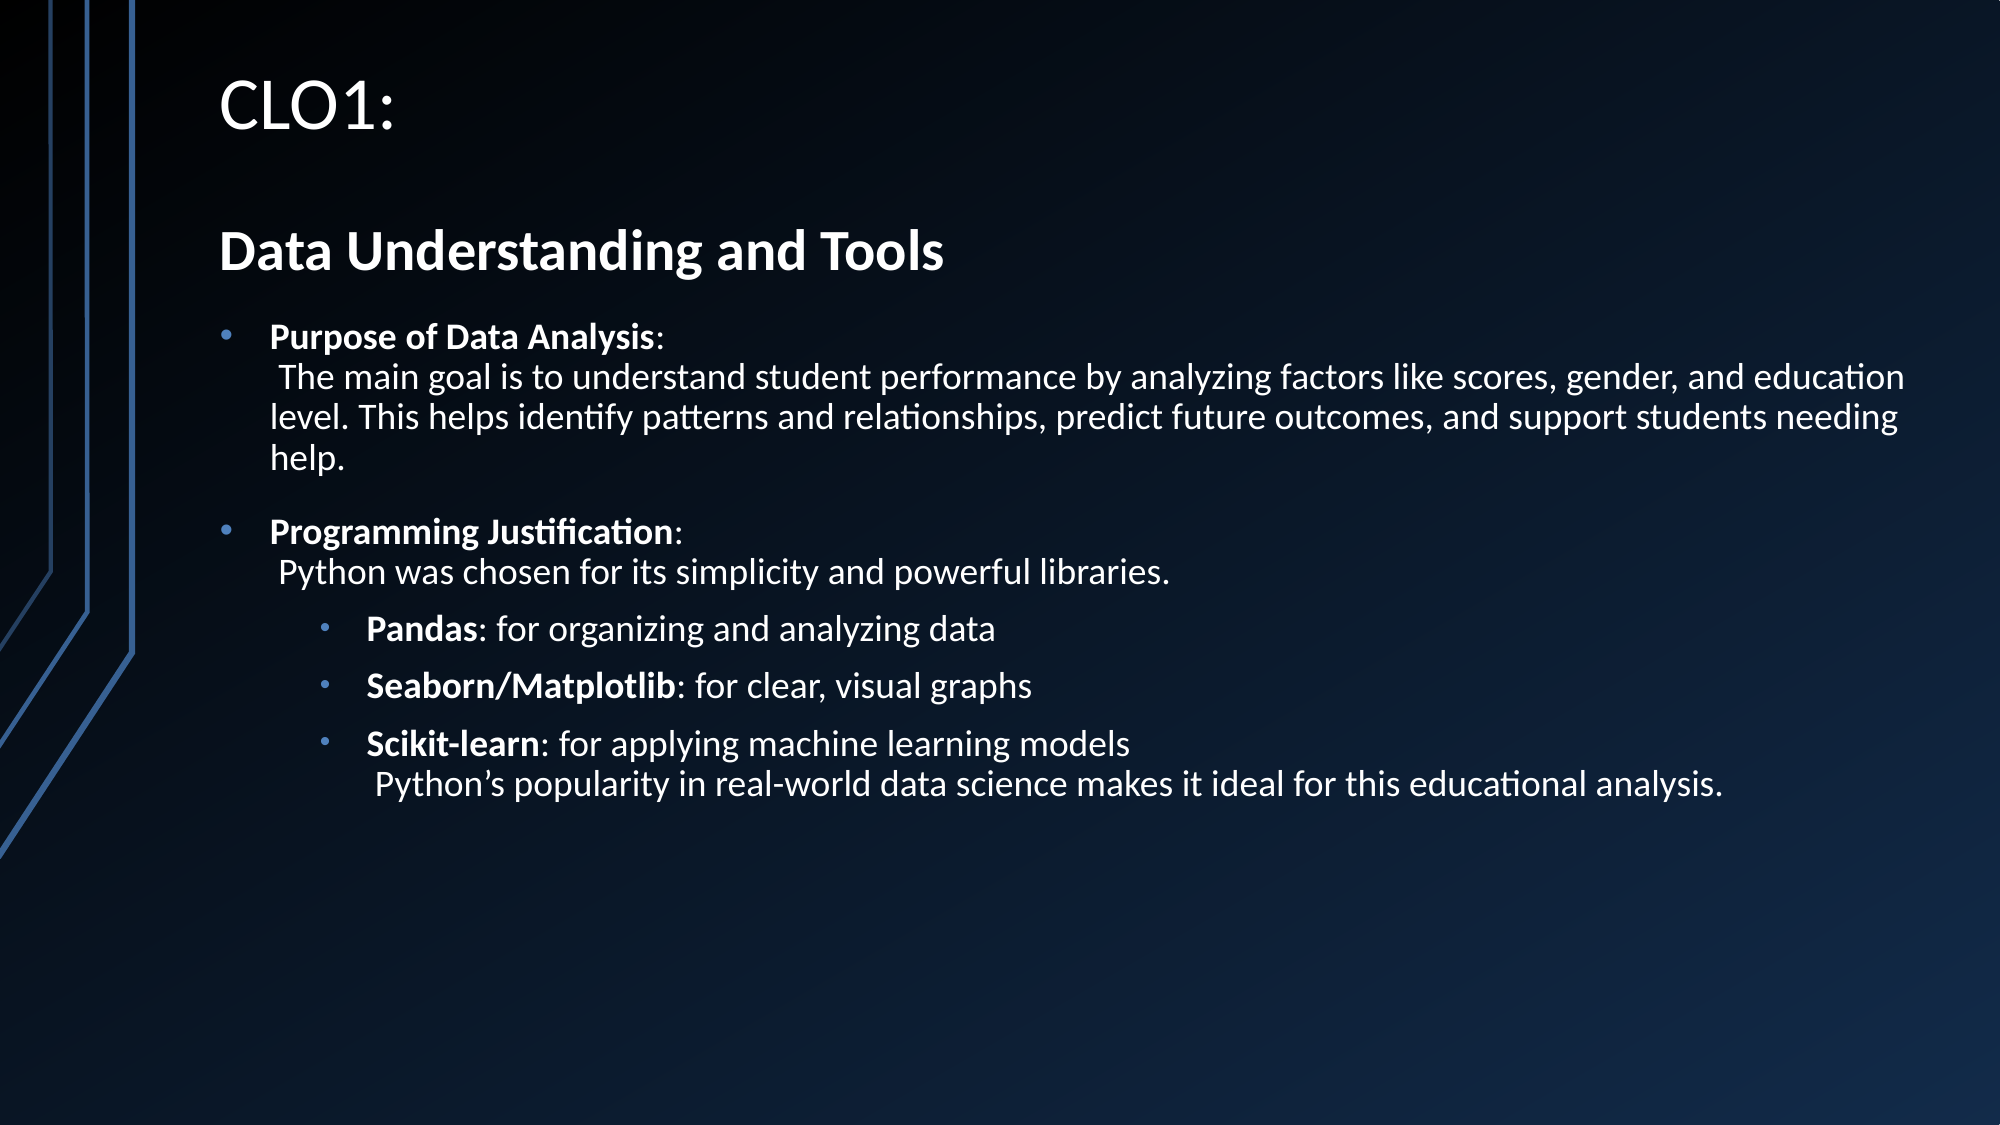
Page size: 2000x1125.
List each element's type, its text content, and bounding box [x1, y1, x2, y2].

list Data Understanding and Tools Purpose of Data Analysis: The main goal is to understand student performance by analyzing factors like scores, gender, and education level. This helps identify patterns and relationships, predict future outcomes, and support students needing help. Programming Justification: Python was chosen for its simplicity and powerful libraries. Pandas: for organizing and analyzing data Seaborn/Matplotlib: for clear, visual graphs Scikit-learn: for applying machine learning models Python’s popularity in real-world data science makes it ideal for this educational analysis. [199, 210, 1968, 881]
title CLO1: [199, 45, 1900, 210]
